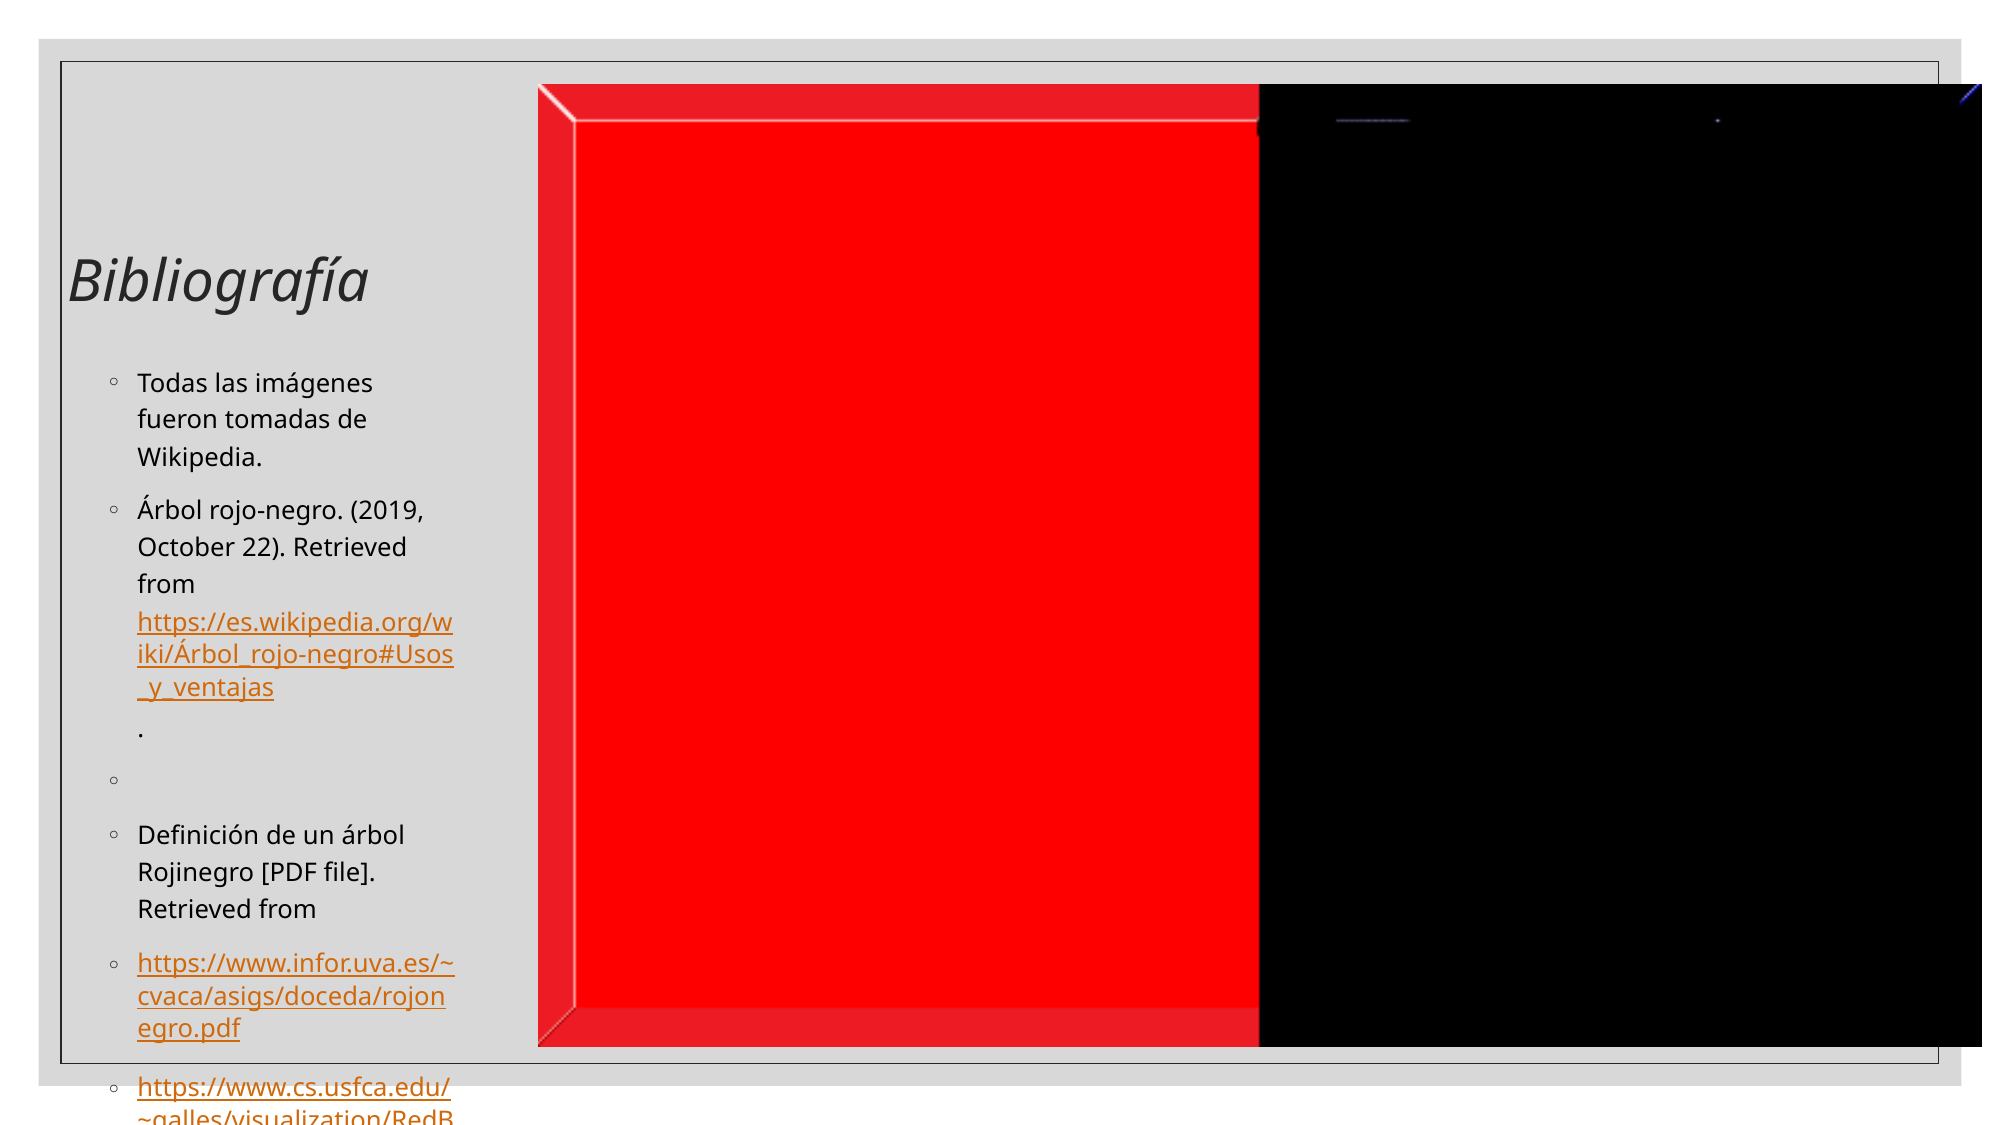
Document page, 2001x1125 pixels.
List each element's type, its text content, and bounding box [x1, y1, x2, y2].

picture [538, 84, 1982, 1047]
list Todas las imágenes fueron tomadas de Wikipedia. Árbol rojo-negro. (2019, October 22). Retrieved from https://es.wikipedia.org/wiki/Árbol_rojo-negro#Usos_y_ventajas. Definición de un árbol Rojinegro [PDF file]. Retrieved from https://www.infor.uva.es/~cvaca/asigs/doceda/rojonegro.pdf https://www.cs.usfca.edu/~galles/visualization/RedBlack.html [91, 352, 471, 985]
title Bibliografía [52, 75, 564, 322]
